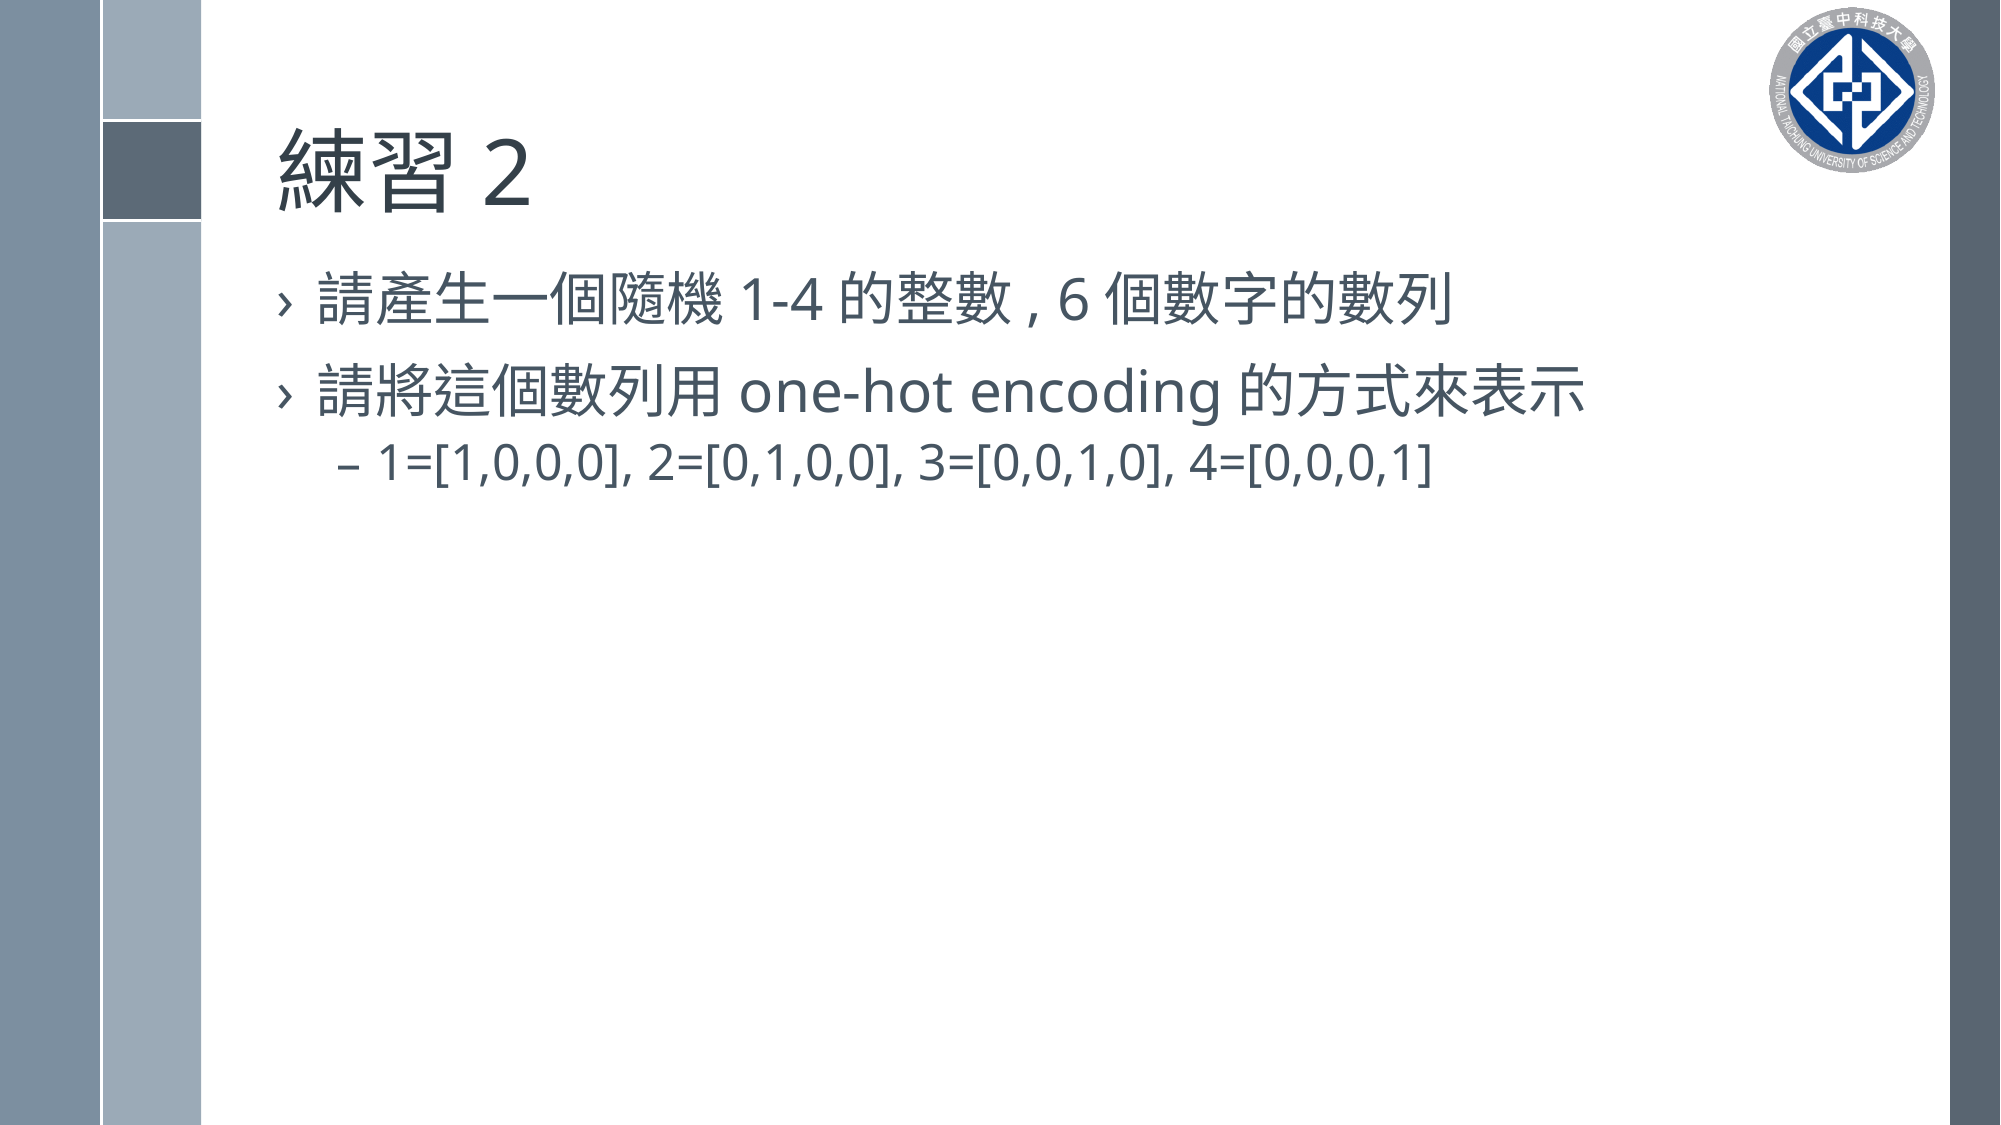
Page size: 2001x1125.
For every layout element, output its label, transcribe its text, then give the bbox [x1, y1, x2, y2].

list 請產生一個隨機1-4的整數, 6個數字的數列 請將這個數列用one-hot encoding的方式來表示 1=[1,0,0,0], 2=[0,1,0,0], 3=[0,0,1,0], 4=[0,0,0,1] [261, 262, 1867, 1013]
title 練習2 [261, 29, 1867, 233]
picture [1769, 7, 1935, 173]
